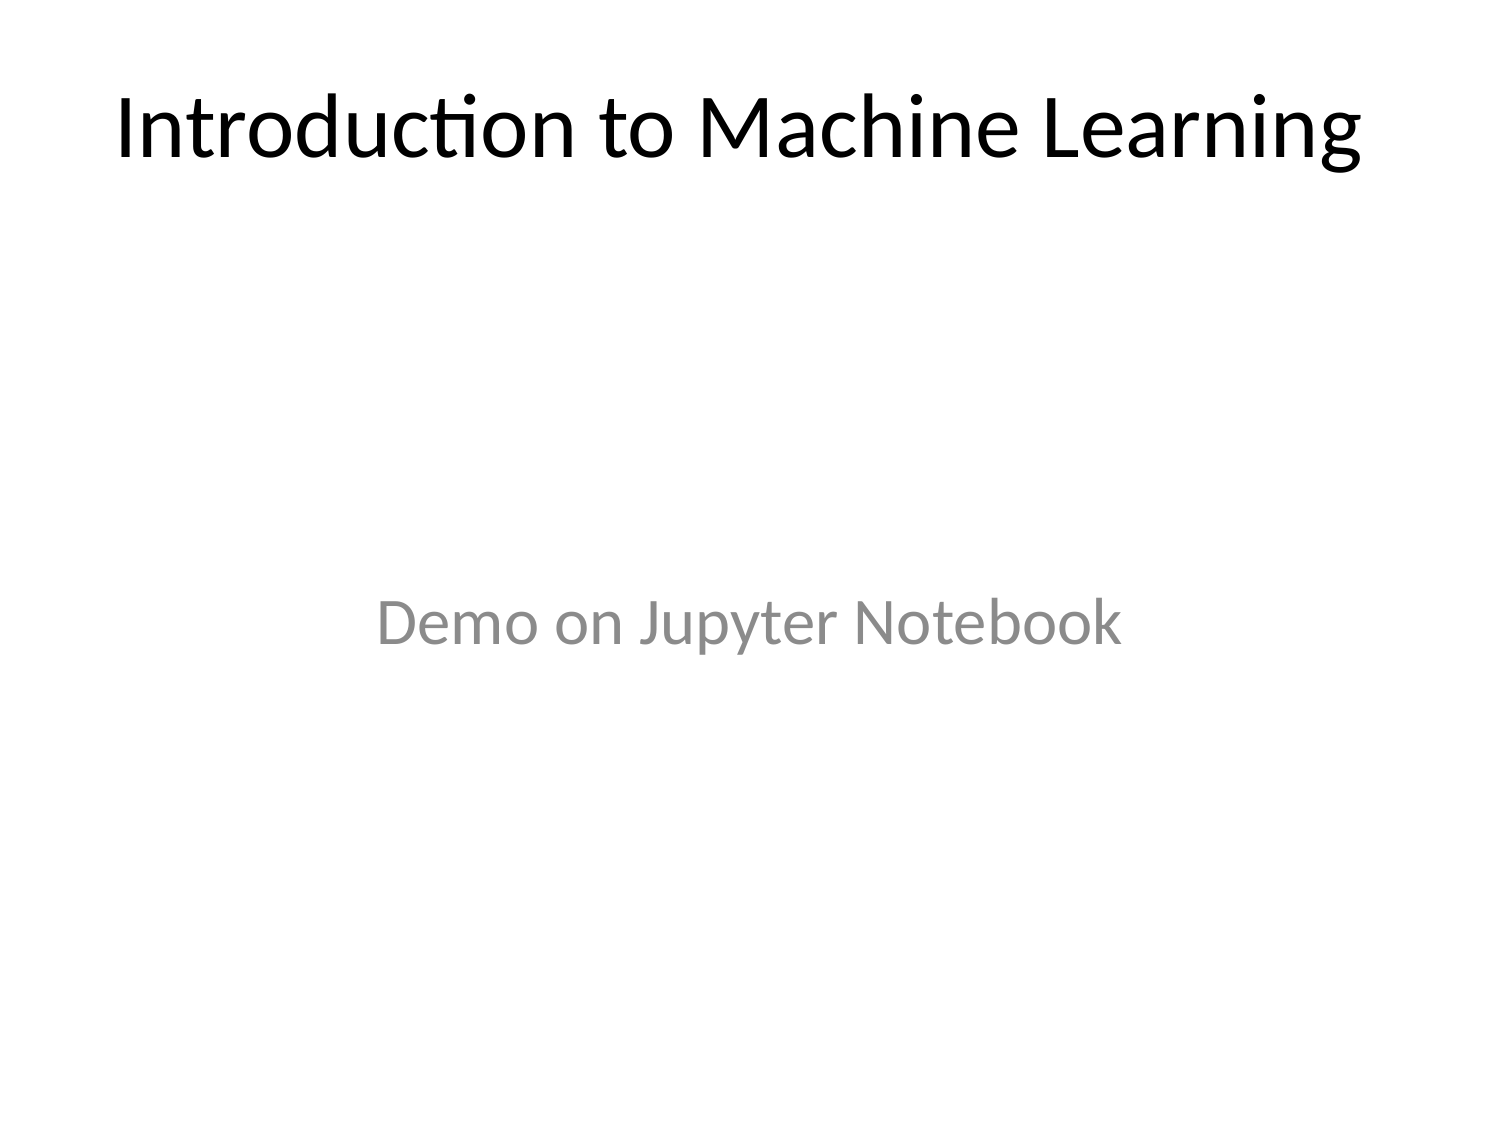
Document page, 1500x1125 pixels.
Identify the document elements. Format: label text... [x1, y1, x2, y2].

title Introduction to Machine Learning [62, 0, 1438, 242]
subtitle Demo on Jupyter Notebook [75, 249, 1425, 1000]
